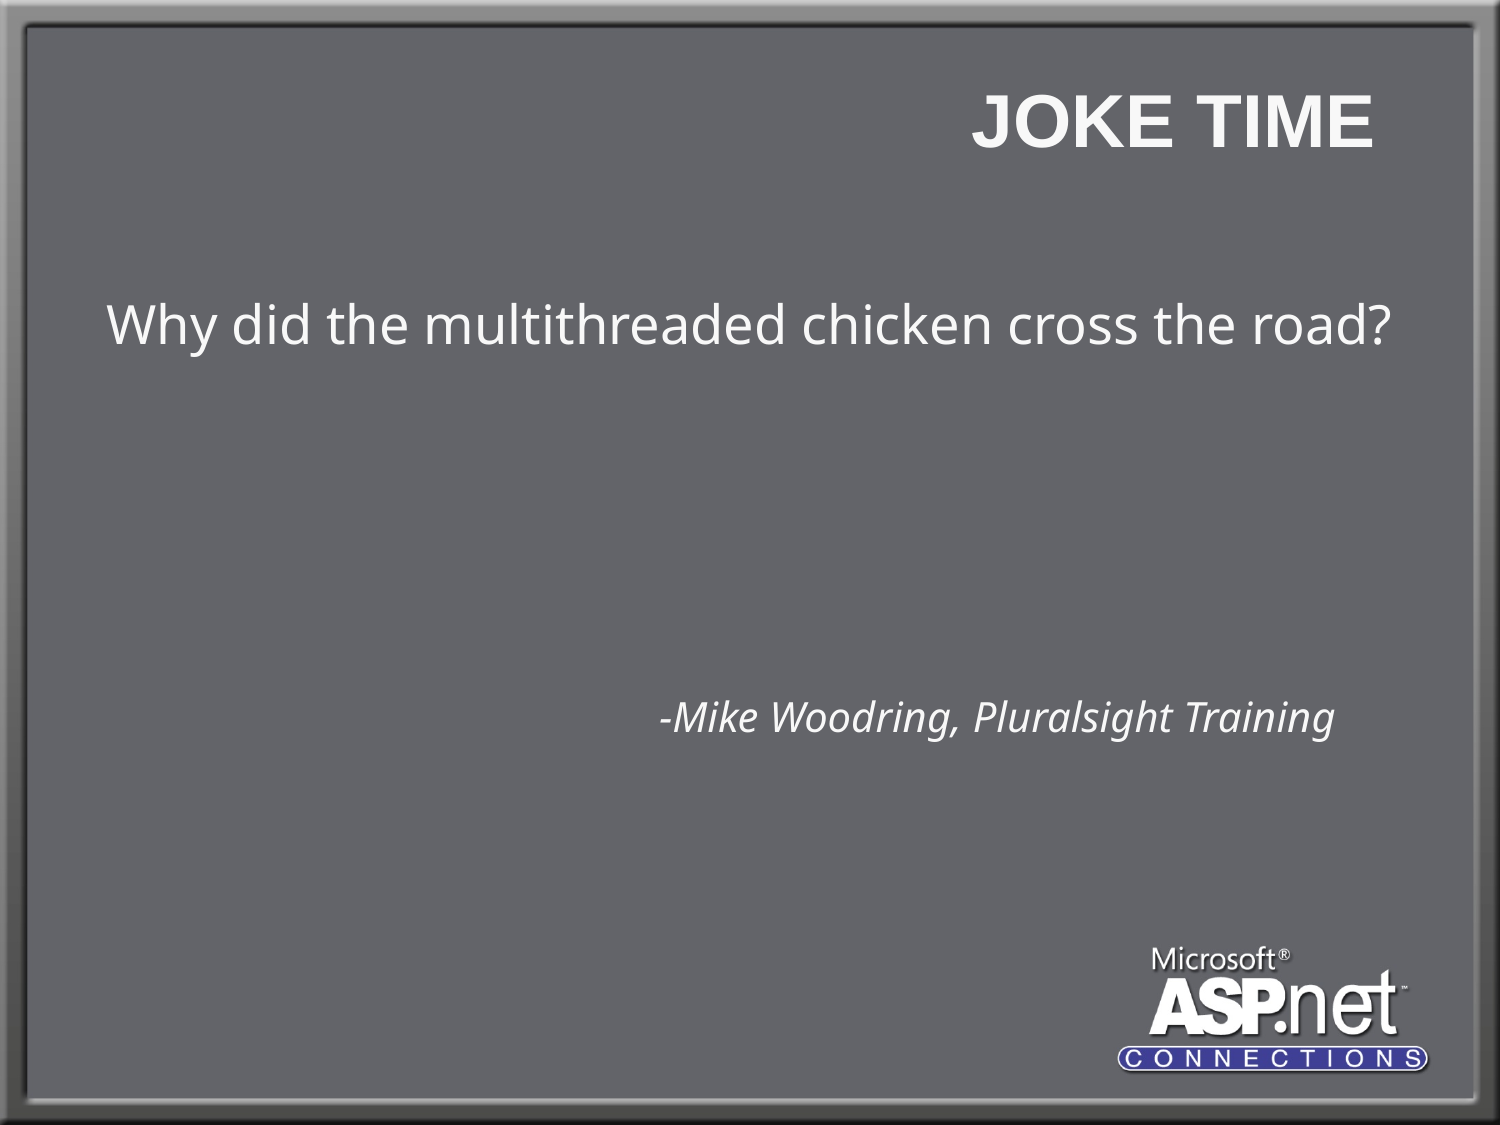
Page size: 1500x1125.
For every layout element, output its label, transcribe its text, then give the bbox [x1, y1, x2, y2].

text_box -Mike Woodring, Pluralsight Training [644, 683, 1351, 749]
title JOKE TIME [108, 64, 1392, 166]
picture [0, 0, 1500, 1125]
text_box Why did the multithreaded chicken cross the road? [91, 290, 1409, 364]
